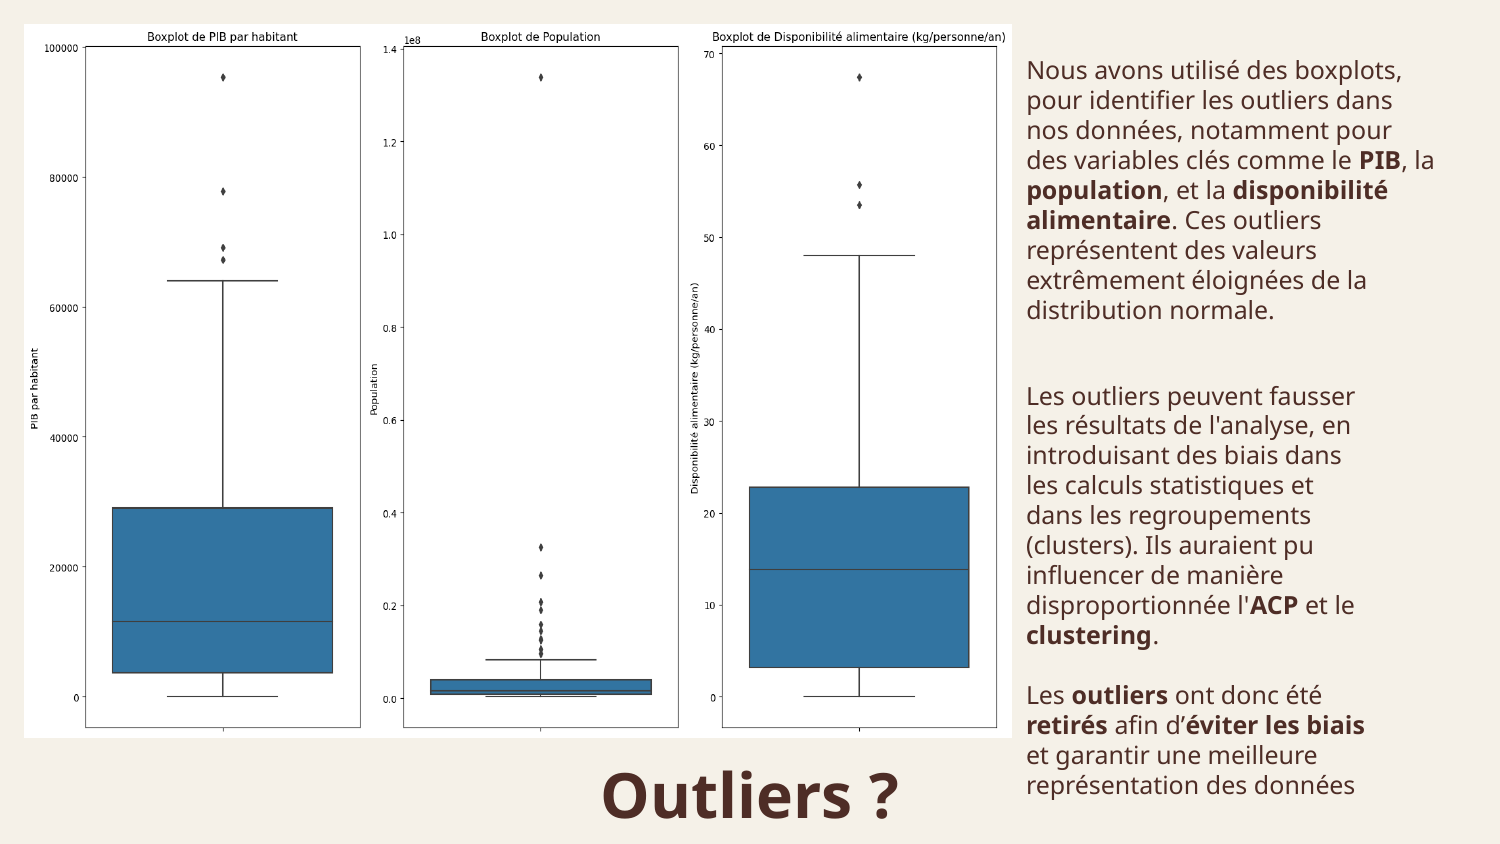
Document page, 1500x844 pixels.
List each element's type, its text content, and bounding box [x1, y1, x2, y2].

text_box Nous avons utilisé des boxplots, pour identifier les outliers dans nos données, notamment pour des variables clés comme le PIB, la population, et la disponibilité alimentaire. Ces outliers représentent des valeurs extrêmement éloignées de la distribution normale. [1015, 39, 1455, 339]
title Outliers ? [137, 758, 1363, 829]
picture [24, 24, 1012, 739]
text_box Les outliers peuvent fausser les résultats de l'analyse, en introduisant des biais dans les calculs statistiques et dans les regroupements (clusters). Ils auraient pu influencer de manière disproportionnée l'ACP et le clustering. Les outliers ont donc été retirés afin d’éviter les biais et garantir une meilleure représentation des données [1011, 364, 1385, 815]
